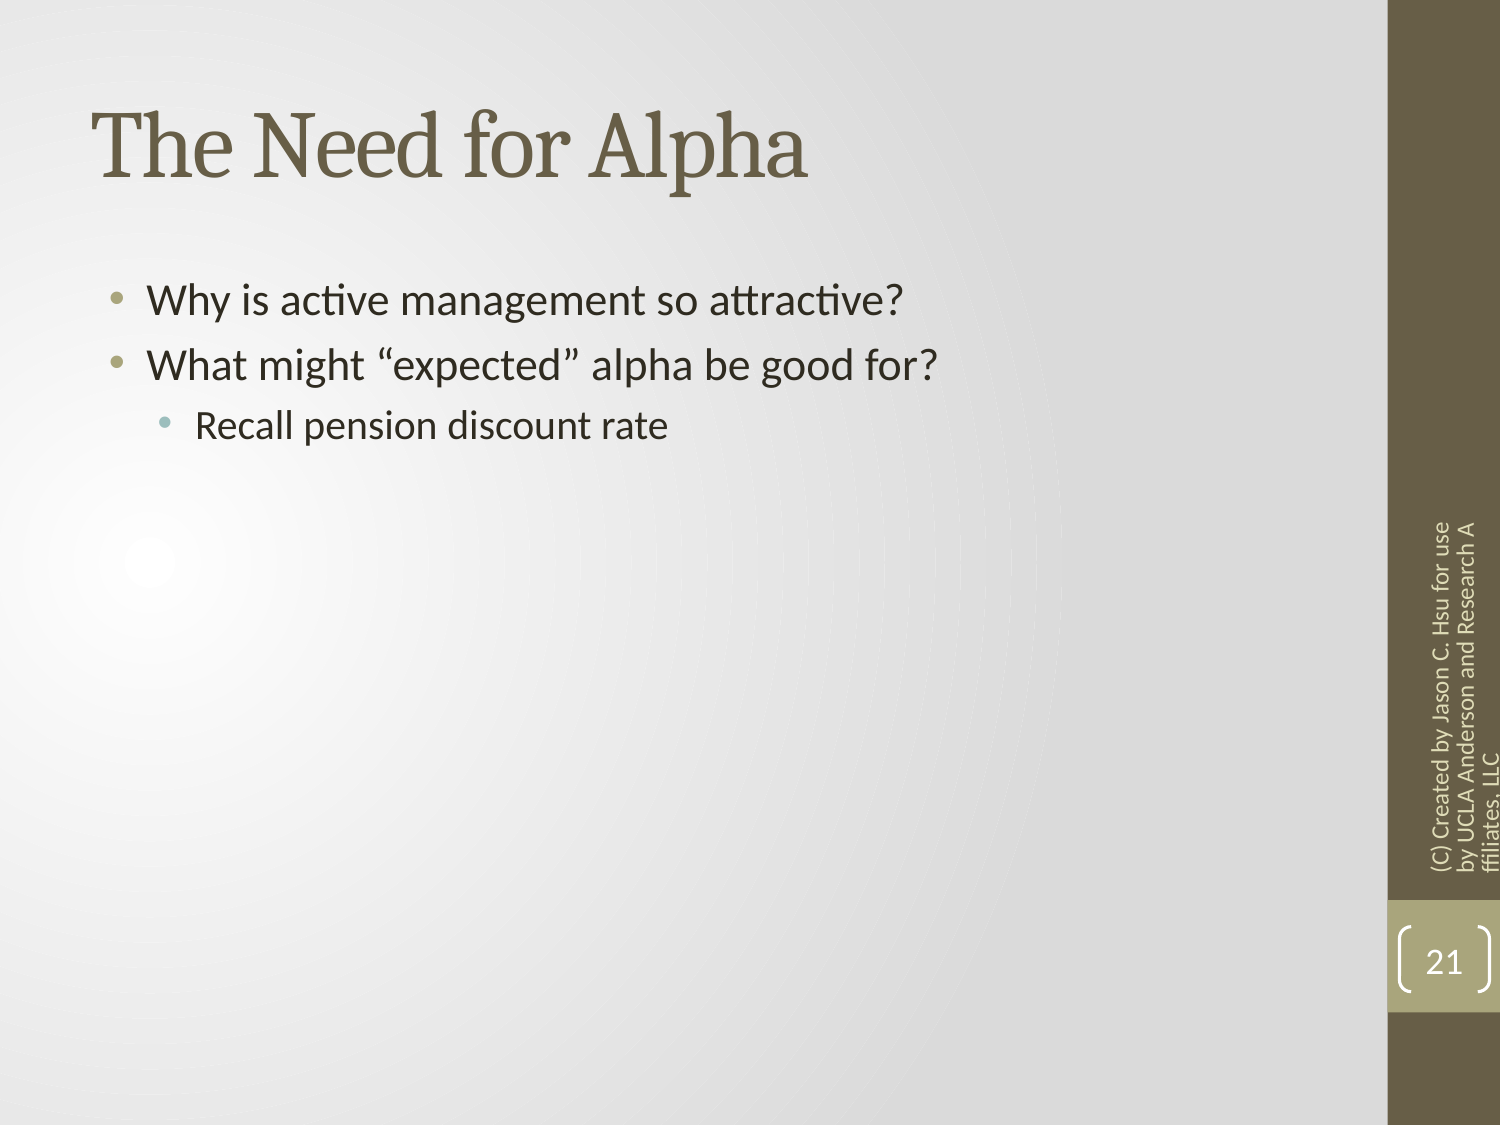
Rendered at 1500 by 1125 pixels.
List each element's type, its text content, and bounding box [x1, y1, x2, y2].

footer (C) Created by Jason C. Hsu for use by UCLA Anderson and Research Affiliates, LLC [1408, 500, 1469, 889]
title The Need for Alpha [75, 45, 1325, 233]
list Why is active management so attractive? What might “expected” alpha be good for? Recall pension discount rate [75, 262, 1325, 1050]
slide_number 21 [1397, 925, 1492, 994]
